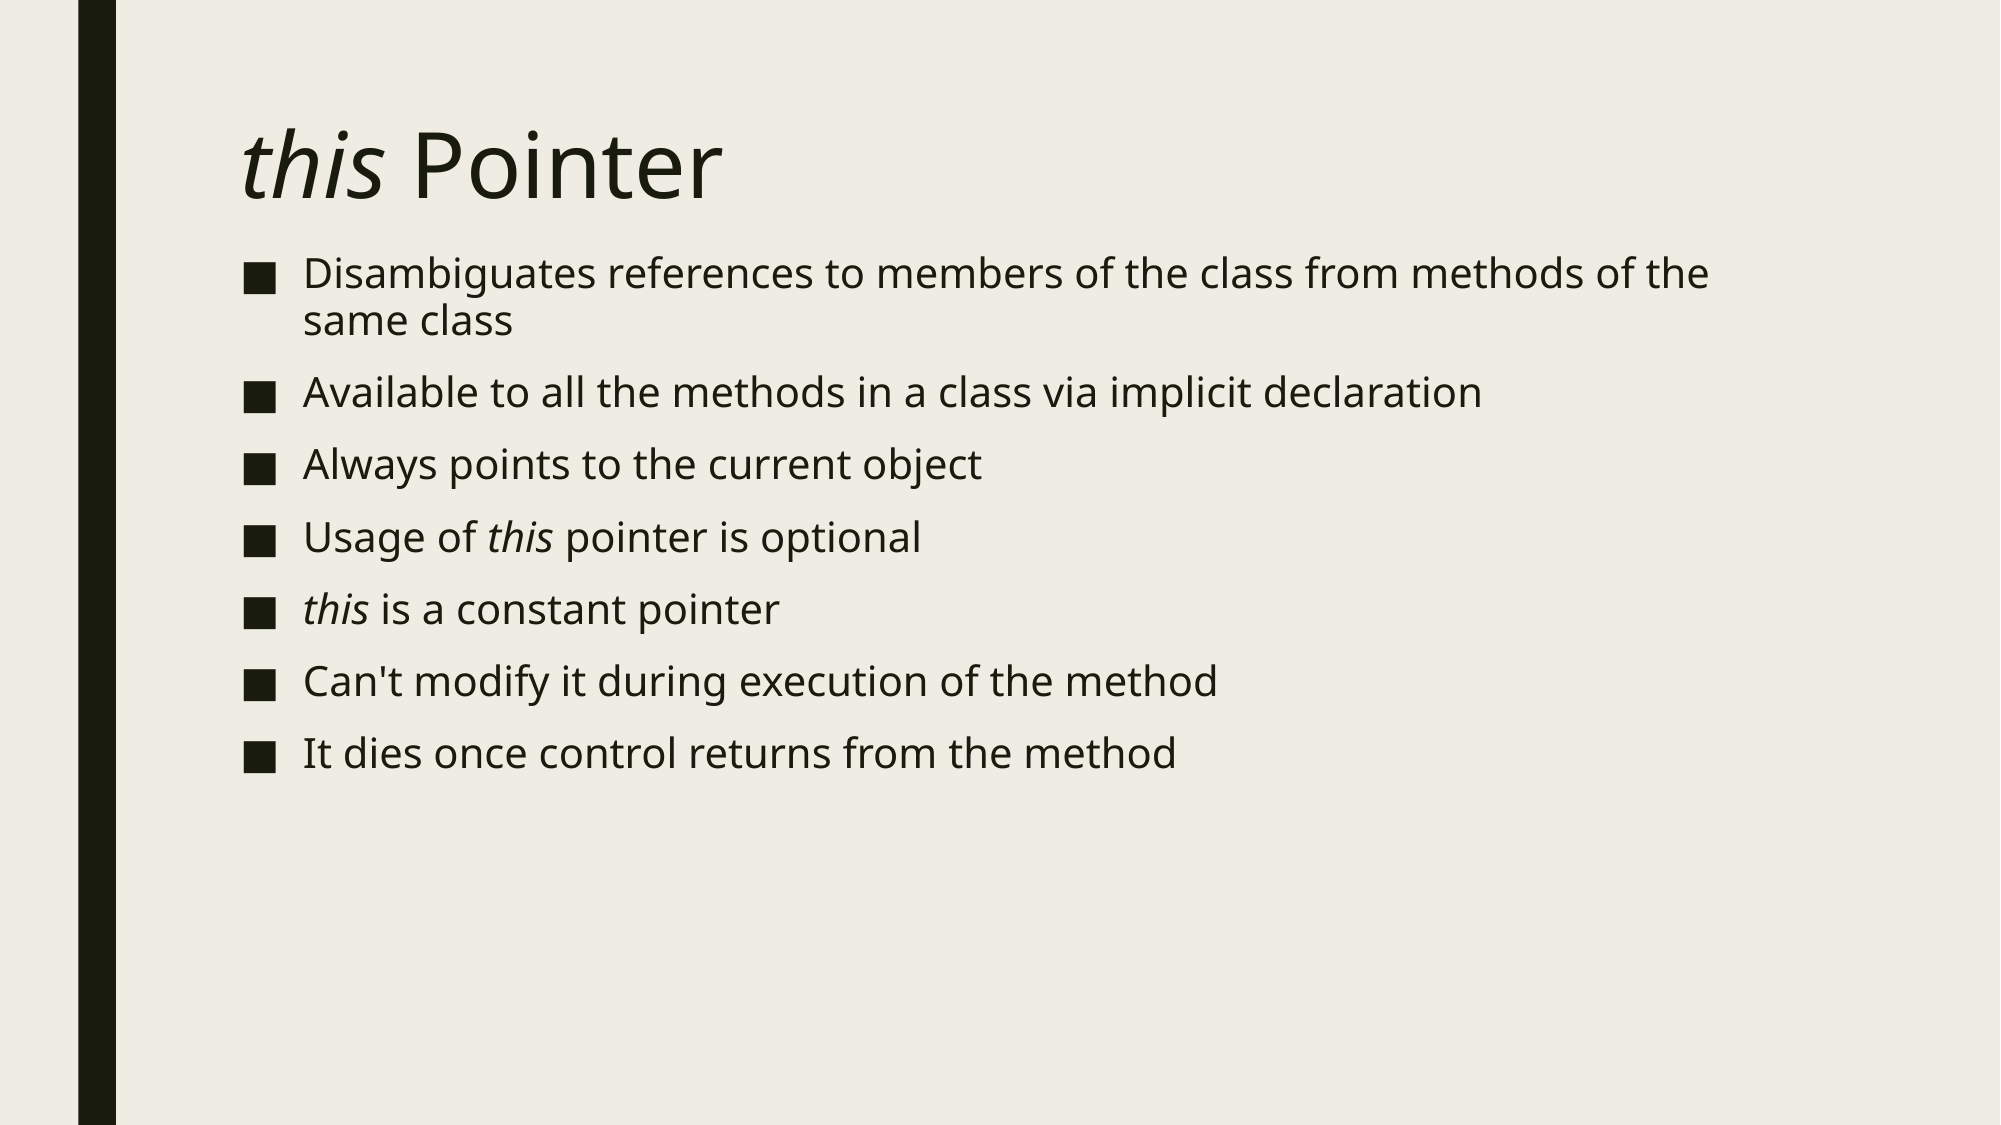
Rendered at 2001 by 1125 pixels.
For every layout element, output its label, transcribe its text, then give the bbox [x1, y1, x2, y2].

list Disambiguates references to members of the class from methods of the same class Available to all the methods in a class via implicit declaration Always points to the current object Usage of this pointer is optional this is a constant pointer Can't modify it during execution of the method It dies once control returns from the method [225, 243, 1800, 963]
title this Pointer [225, 112, 1800, 232]
